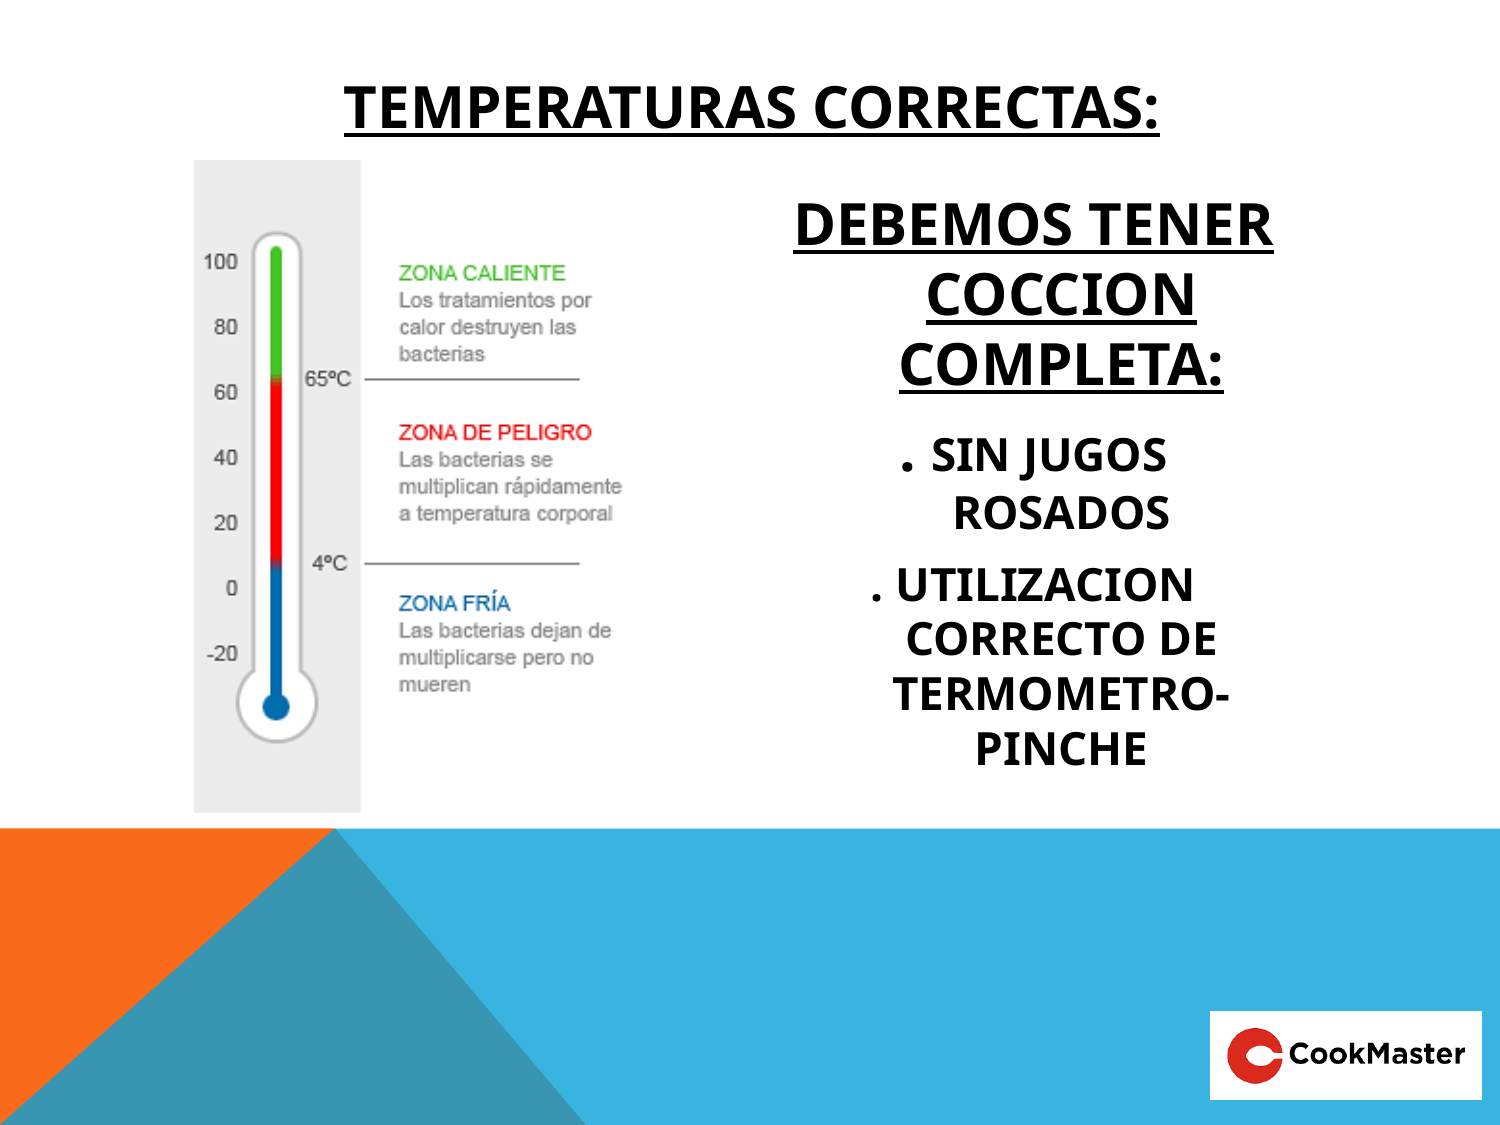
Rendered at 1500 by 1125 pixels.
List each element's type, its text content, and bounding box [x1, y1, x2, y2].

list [194, 160, 633, 813]
list DEBEMOS TENER COCCION COMPLETA: . SIN JUGOS ROSADOS . UTILIZACION CORRECTO DE TERMOMETRO- PINCHE [771, 179, 1296, 789]
picture [1210, 1011, 1482, 1100]
title Temperaturas correctas: [135, 60, 1369, 150]
